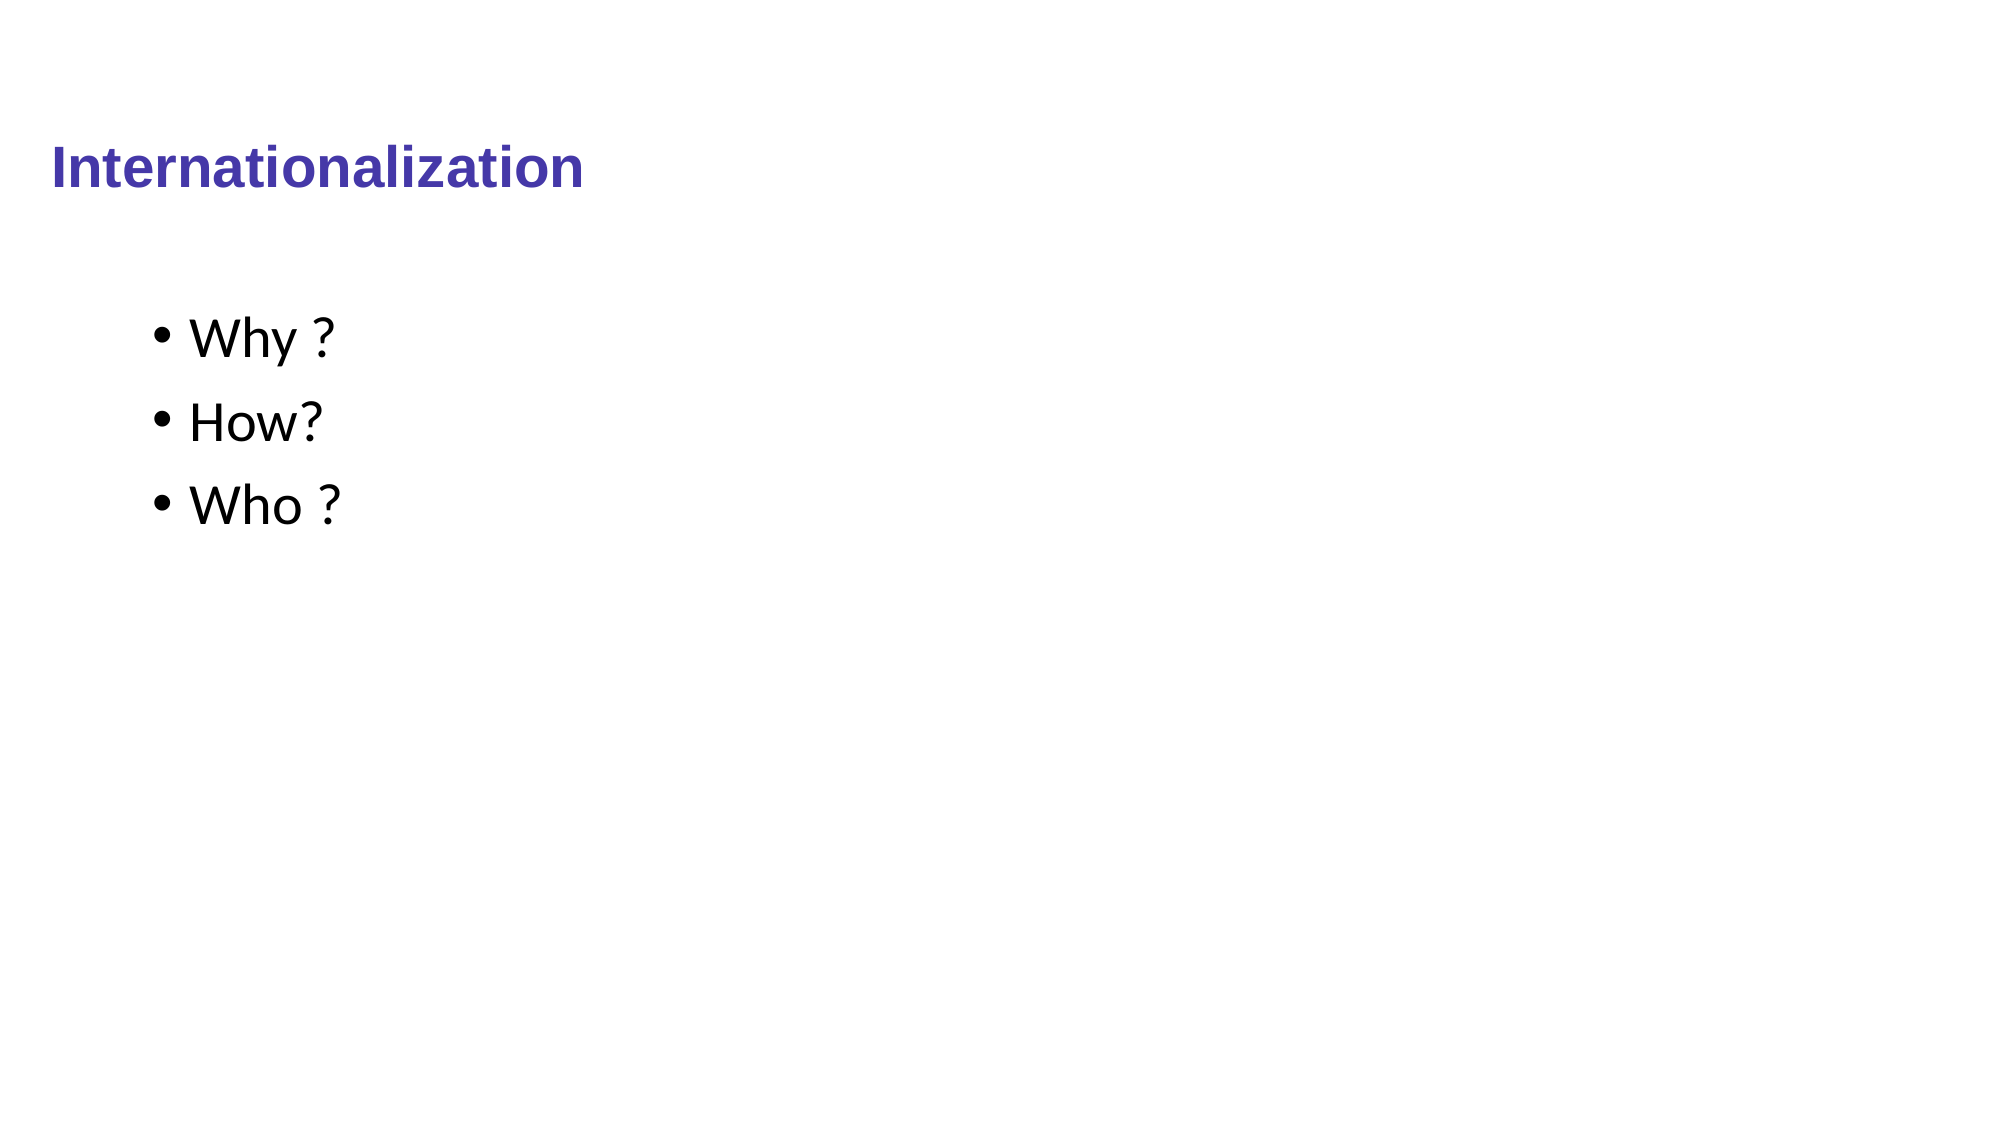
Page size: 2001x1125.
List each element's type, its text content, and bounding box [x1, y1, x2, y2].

list Why ? How? Who ? [137, 299, 1863, 1014]
title Internationalization [36, 59, 1762, 278]
